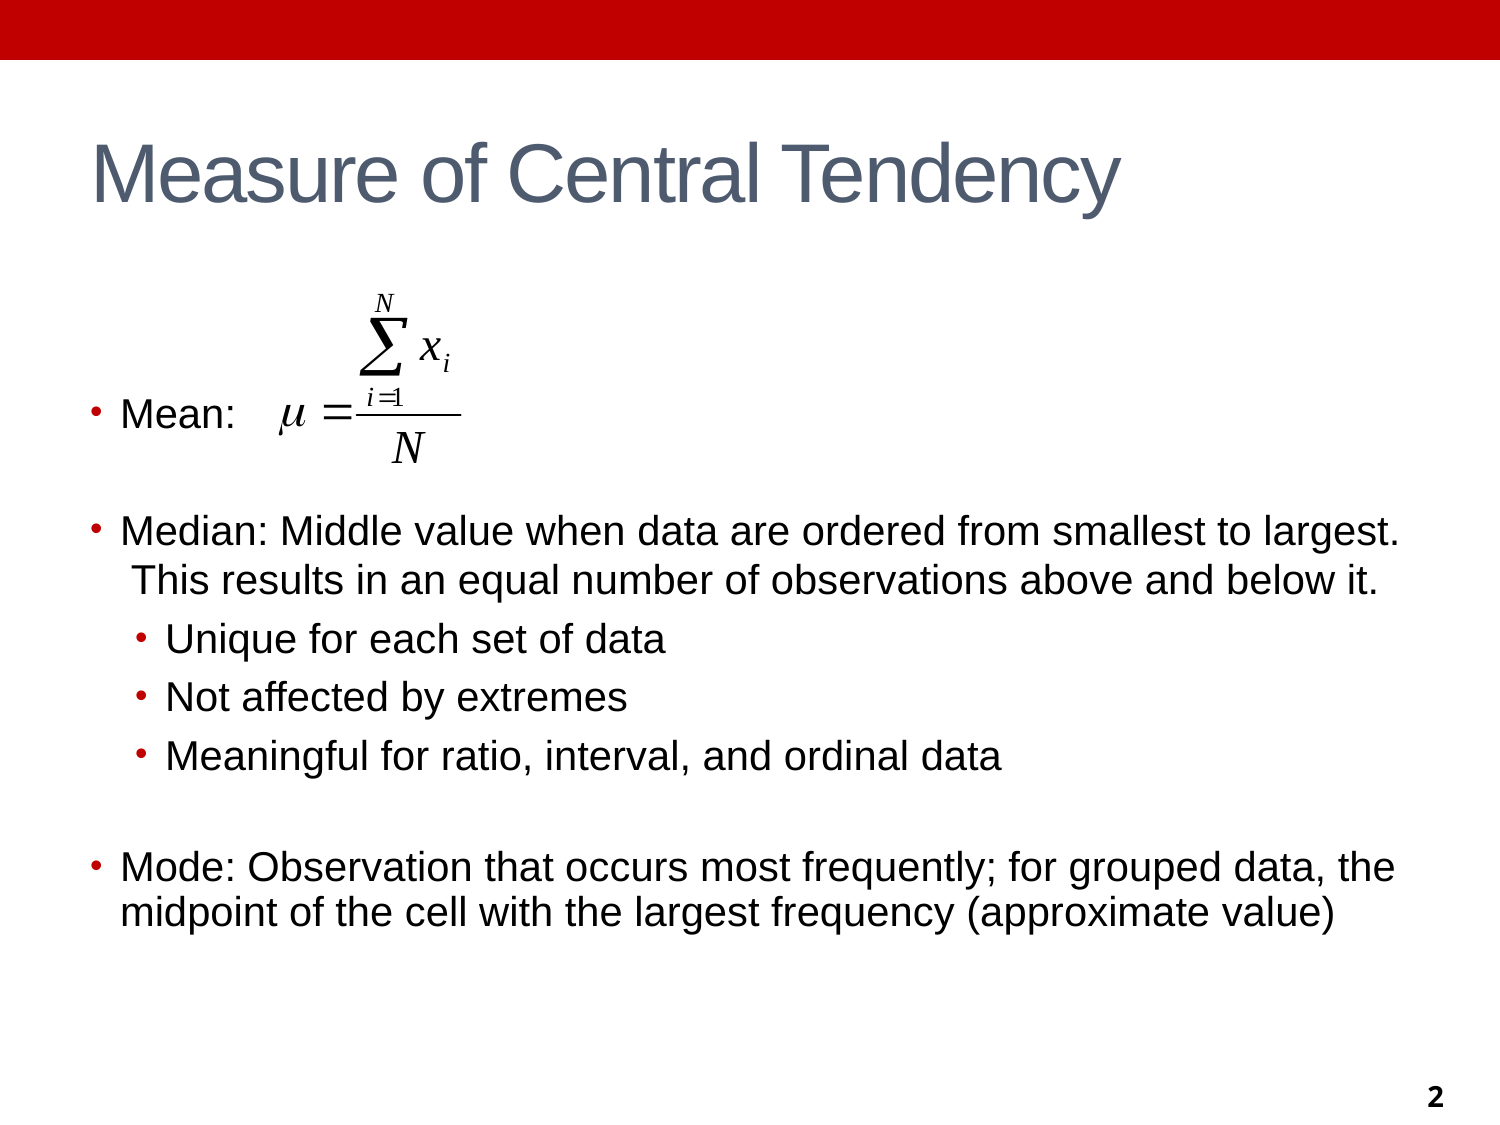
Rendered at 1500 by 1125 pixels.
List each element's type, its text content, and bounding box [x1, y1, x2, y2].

list Mean: Median: Middle value when data are ordered from smallest to largest. This results in an equal number of observations above and below it. Unique for each set of data Not affected by extremes Meaningful for ratio, interval, and ordinal data Mode: Observation that occurs most frequently; for grouped data, the midpoint of the cell with the largest frequency (approximate value) [74, 262, 1426, 1063]
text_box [269, 280, 472, 475]
title Measure of Central Tendency [75, 87, 1425, 250]
slide_number 2 [1412, 1071, 1500, 1125]
